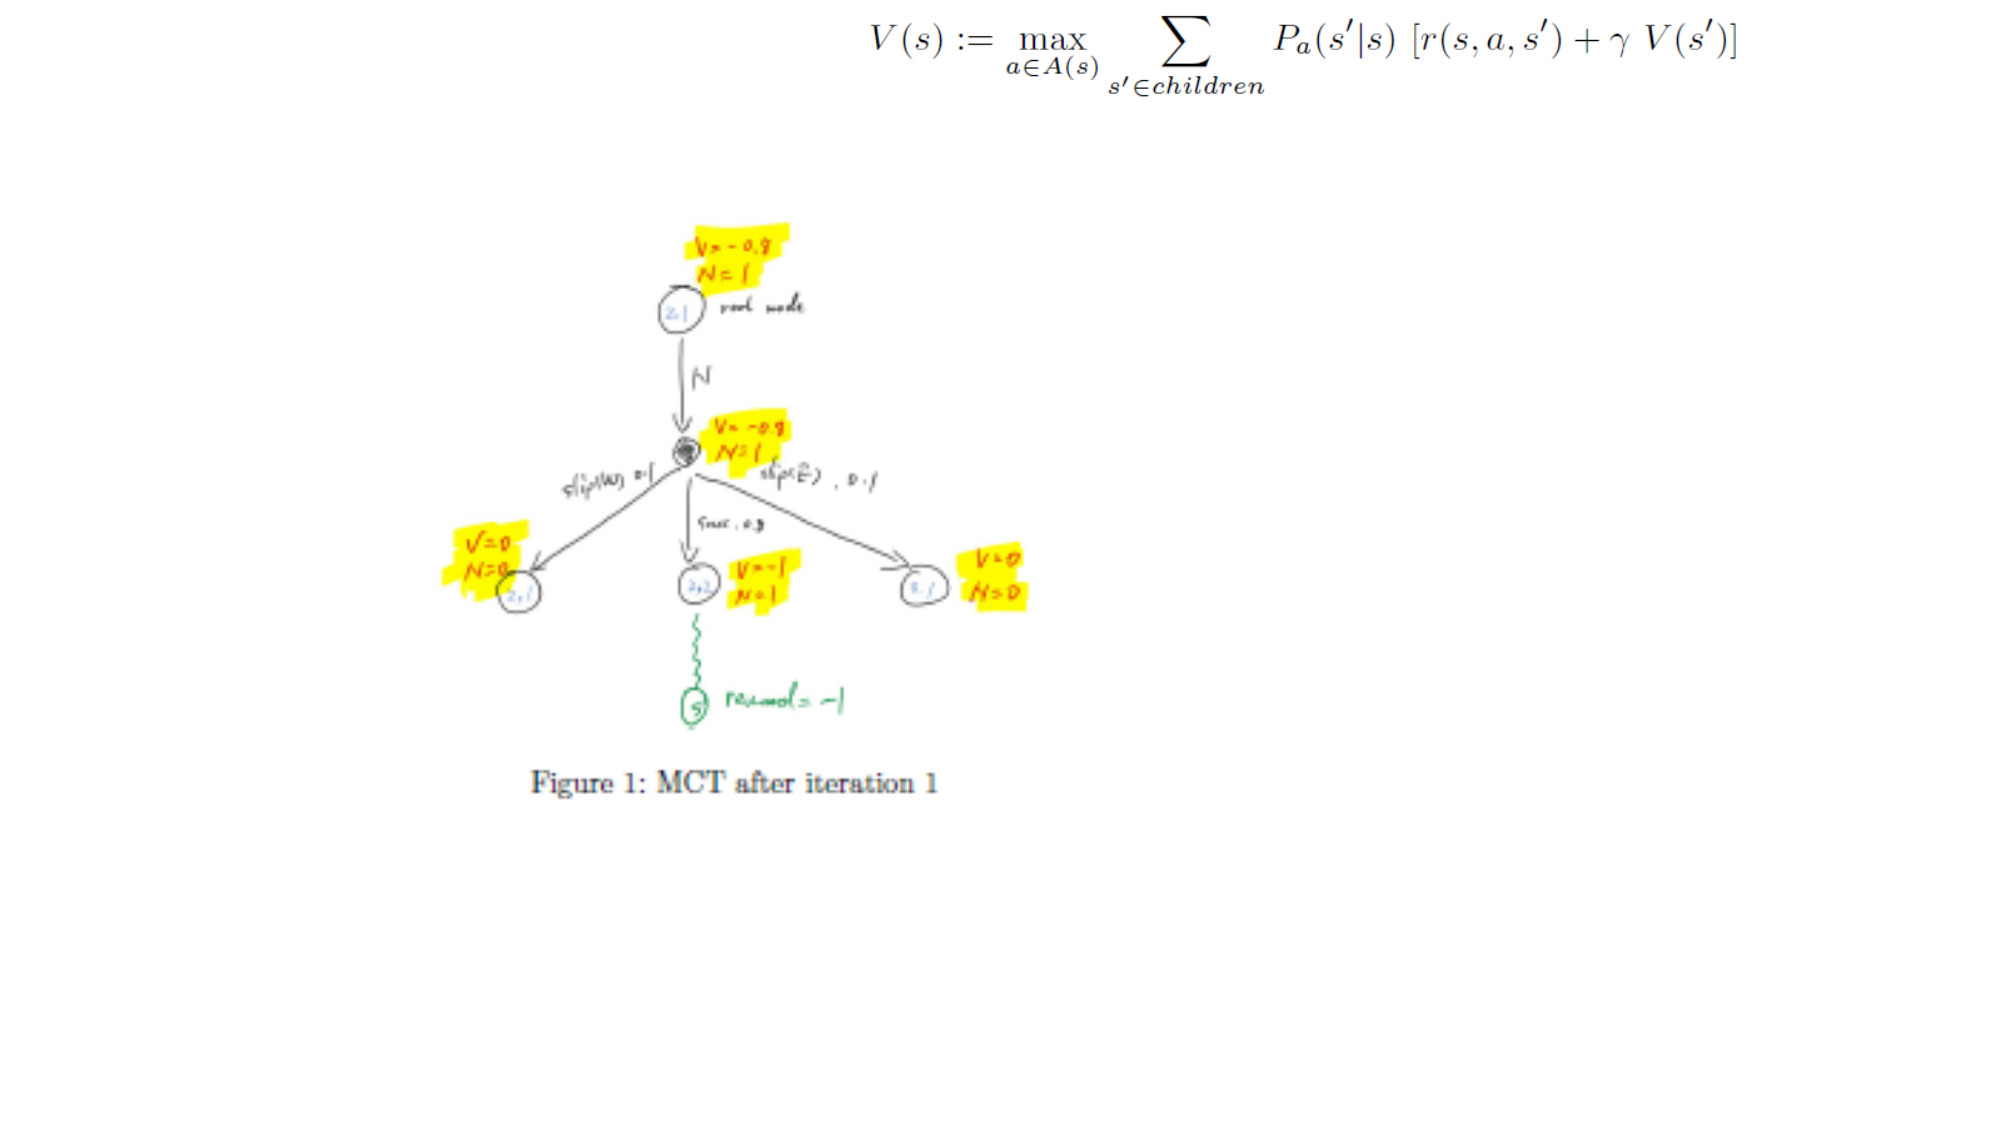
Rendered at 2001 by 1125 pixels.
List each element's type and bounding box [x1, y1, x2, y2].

picture [371, 0, 1846, 1062]
